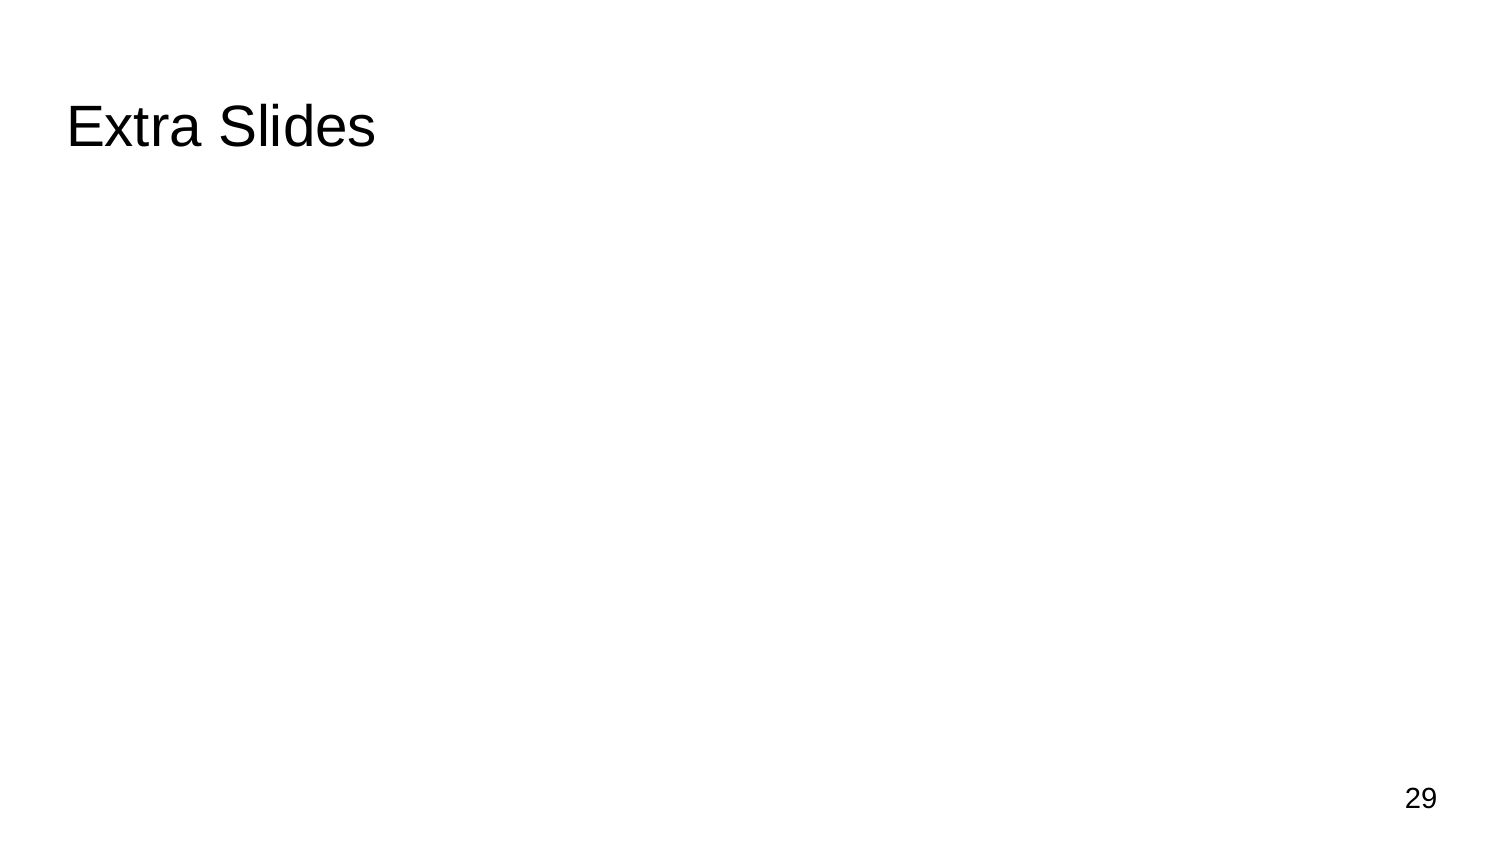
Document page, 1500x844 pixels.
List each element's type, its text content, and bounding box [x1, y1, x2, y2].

title Extra Slides [51, 72, 1449, 167]
slide_number ‹#› [1389, 764, 1480, 830]
